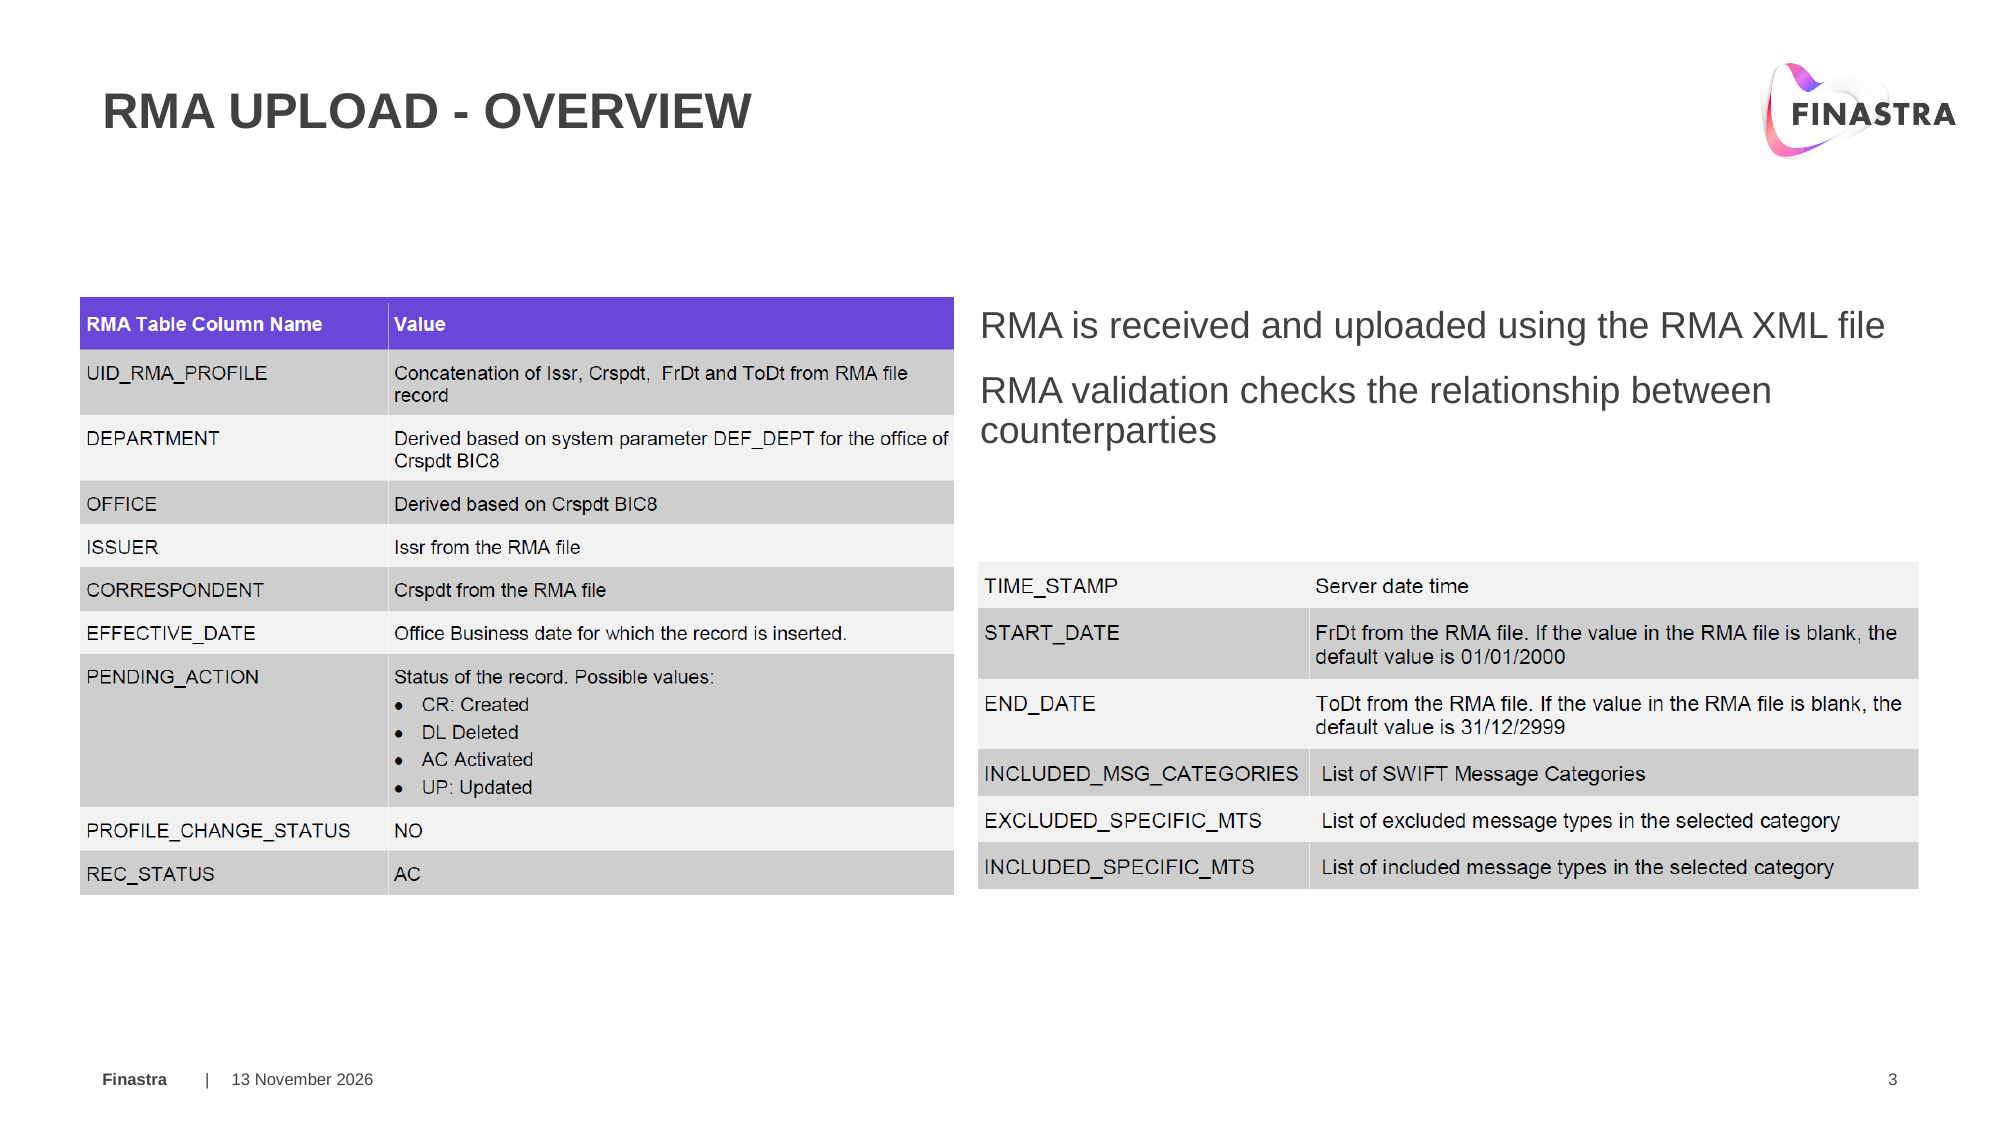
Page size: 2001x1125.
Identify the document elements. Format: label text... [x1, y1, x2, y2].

picture [972, 555, 1926, 896]
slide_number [231, 1048, 462, 1109]
slide_number 3 [1816, 1048, 1898, 1109]
picture [1760, 63, 1956, 160]
list RMA is received and uploaded using the RMA XML file RMA validation checks the relationship between counterparties [980, 305, 1918, 487]
picture [75, 291, 962, 896]
title RMA upload - Overview [102, 28, 1693, 139]
